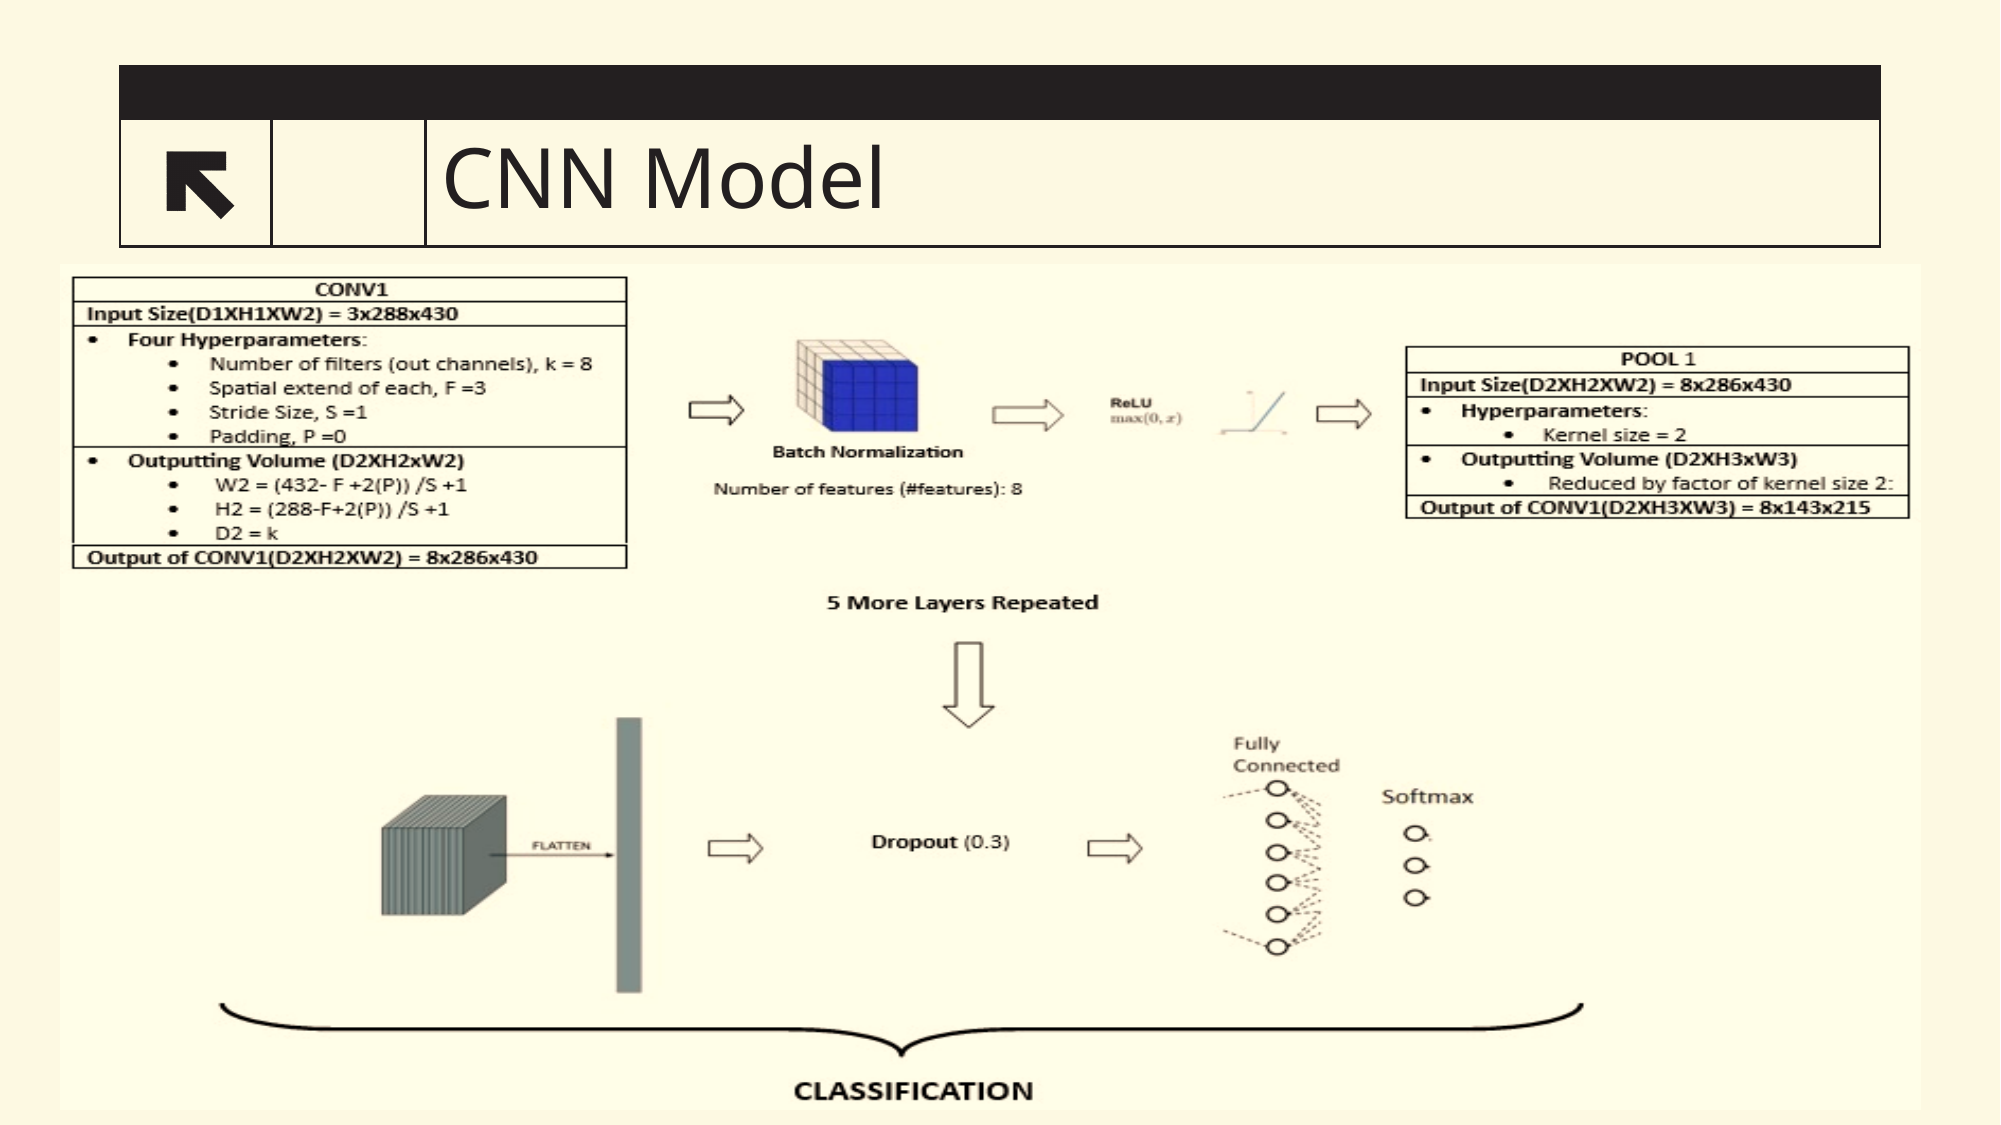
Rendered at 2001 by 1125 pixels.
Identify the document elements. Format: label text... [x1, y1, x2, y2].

picture [121, 105, 273, 258]
title CNN Model [426, 118, 1882, 244]
picture [60, 264, 1921, 1110]
